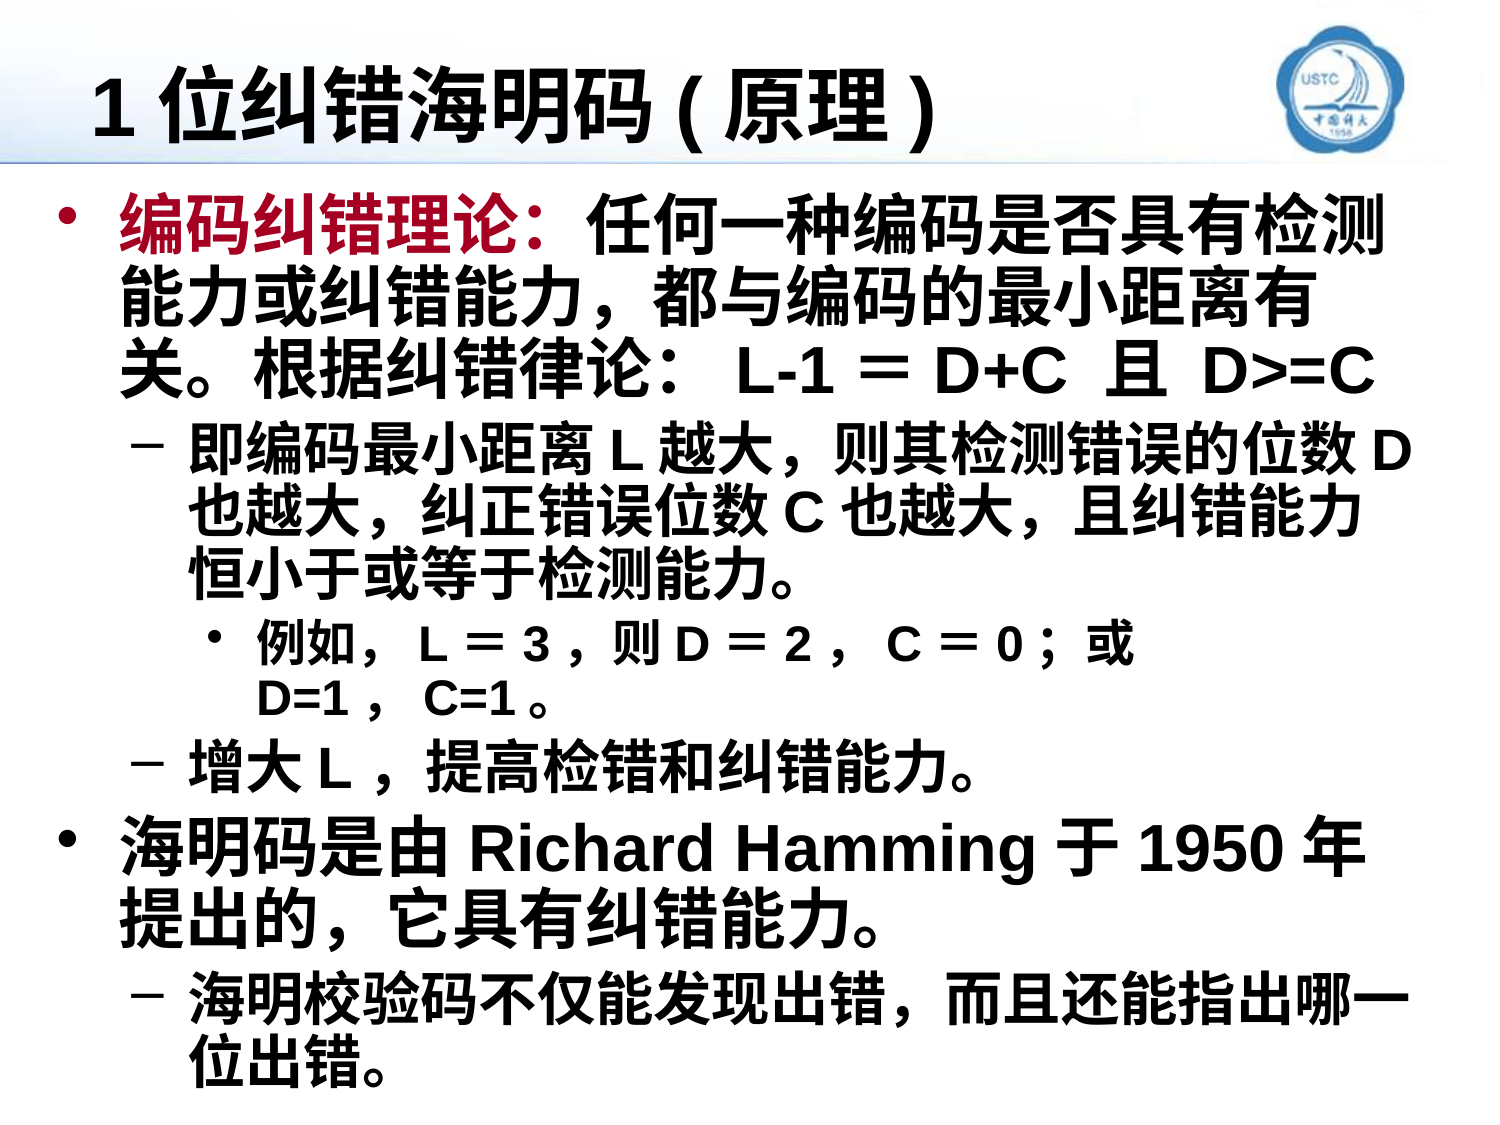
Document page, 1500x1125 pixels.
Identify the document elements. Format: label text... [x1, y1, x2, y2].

title 1位纠错海明码(原理) [75, 45, 1425, 161]
picture [0, 0, 1500, 164]
list 编码纠错理论：任何一种编码是否具有检测能力或纠错能力，都与编码的最小距离有关。根据纠错律论：L-1＝D+C 且 D>=C 即编码最小距离L越大，则其检测错误的位数D也越大，纠正错误位数C也越大，且纠错能力恒小于或等于检测能力。 例如，L＝3，则D＝2，C＝0；或D=1，C=1。 增大L，提高检错和纠错能力。 海明码是由Richard Hamming于1950年提出的，它具有纠错能力。 海明校验码不仅能发现出错，而且还能指出哪一位出错。 [41, 184, 1436, 1083]
